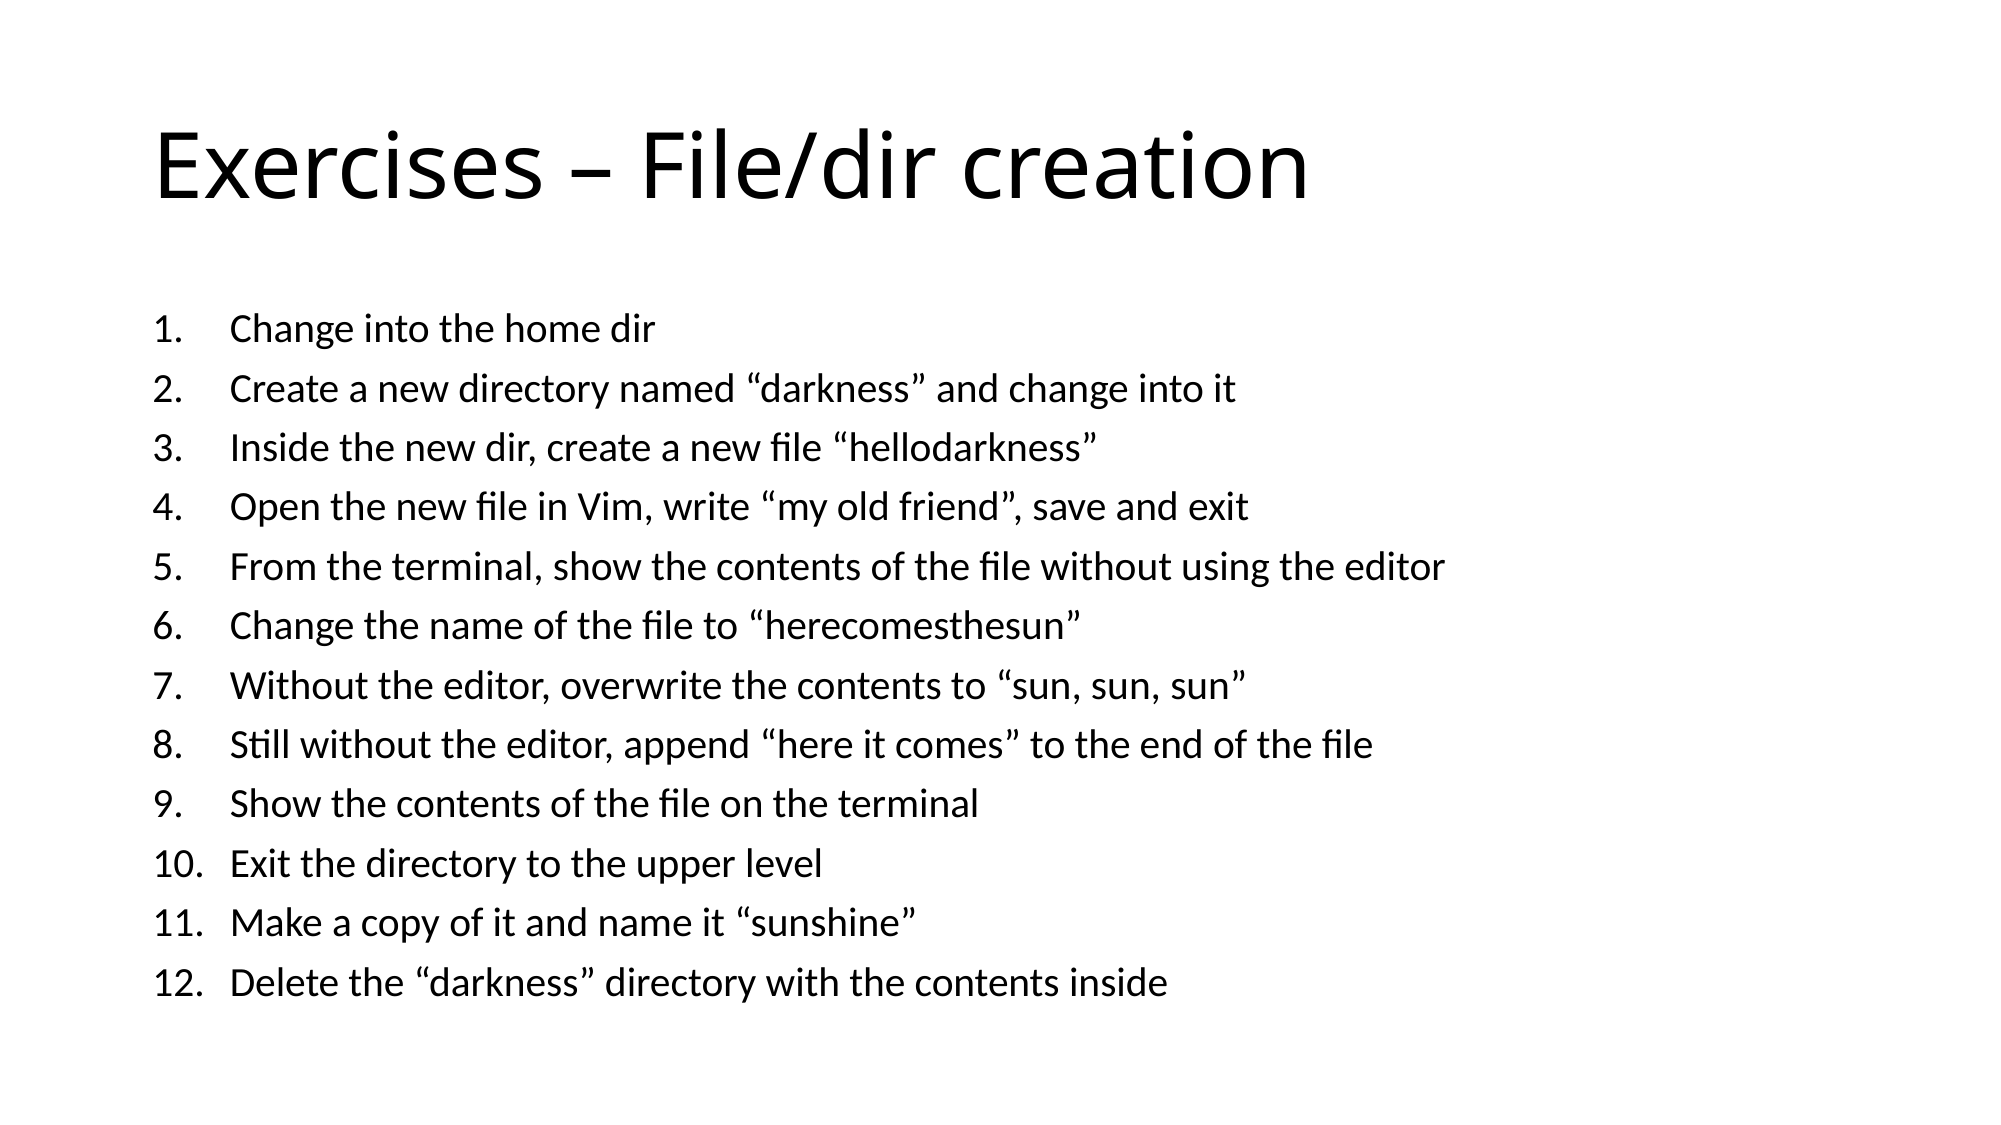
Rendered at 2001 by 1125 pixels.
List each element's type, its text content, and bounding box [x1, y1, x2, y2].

list Change into the home dir Create a new directory named “darkness” and change into it Inside the new dir, create a new file “hellodarkness” Open the new file in Vim, write “my old friend”, save and exit From the terminal, show the contents of the file without using the editor Change the name of the file to “herecomesthesun” Without the editor, overwrite the contents to “sun, sun, sun” Still without the editor, append “here it comes” to the end of the file Show the contents of the file on the terminal Exit the directory to the upper level Make a copy of it and name it “sunshine” Delete the “darkness” directory with the contents inside [137, 299, 1863, 1014]
title Exercises – File/dir creation [137, 59, 1863, 278]
